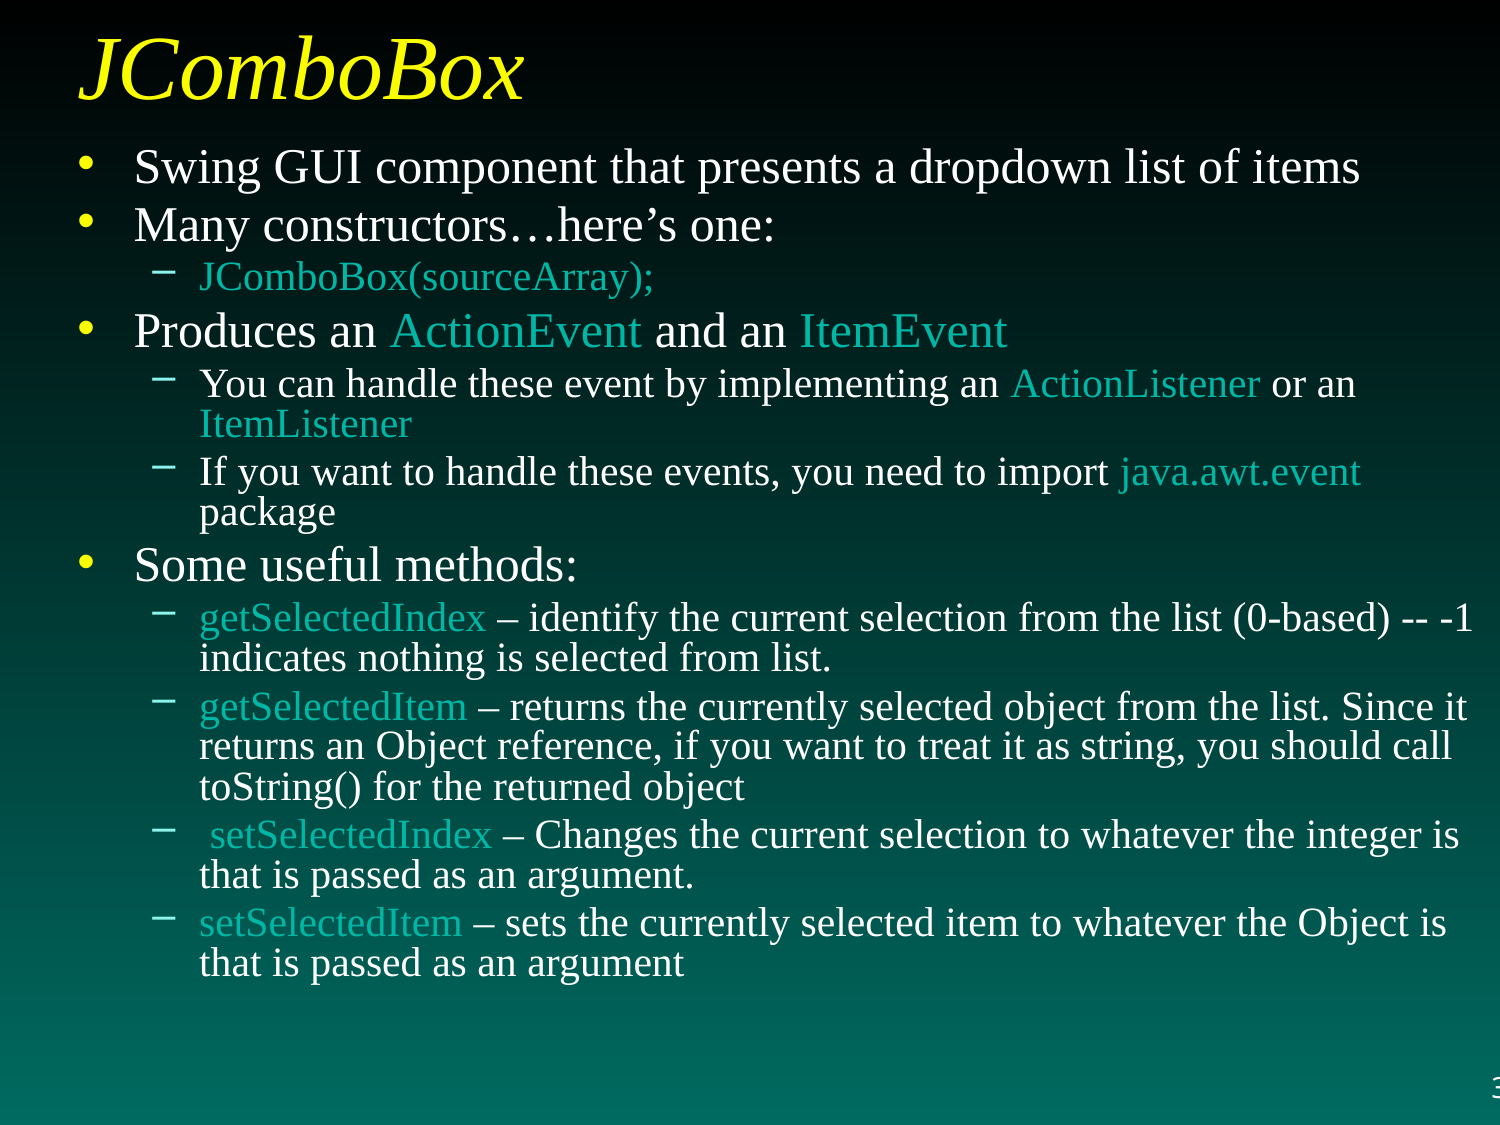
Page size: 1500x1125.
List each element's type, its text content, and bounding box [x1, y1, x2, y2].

list Swing GUI component that presents a dropdown list of items Many constructors…here’s one: JComboBox(sourceArray); Produces an ActionEvent and an ItemEvent You can handle these event by implementing an ActionListener or an ItemListener If you want to handle these events, you need to import java.awt.event package Some useful methods: getSelectedIndex – identify the current selection from the list (0-based) -- -1 indicates nothing is selected from list. getSelectedItem – returns the currently selected object from the list. Since it returns an Object reference, if you want to treat it as string, you should call toString() for the returned object setSelectedIndex – Changes the current selection to whatever the integer is that is passed as an argument. setSelectedItem – sets the currently selected item to whatever the Object is that is passed as an argument [61, 136, 1500, 1038]
title JComboBox [61, 0, 1413, 126]
